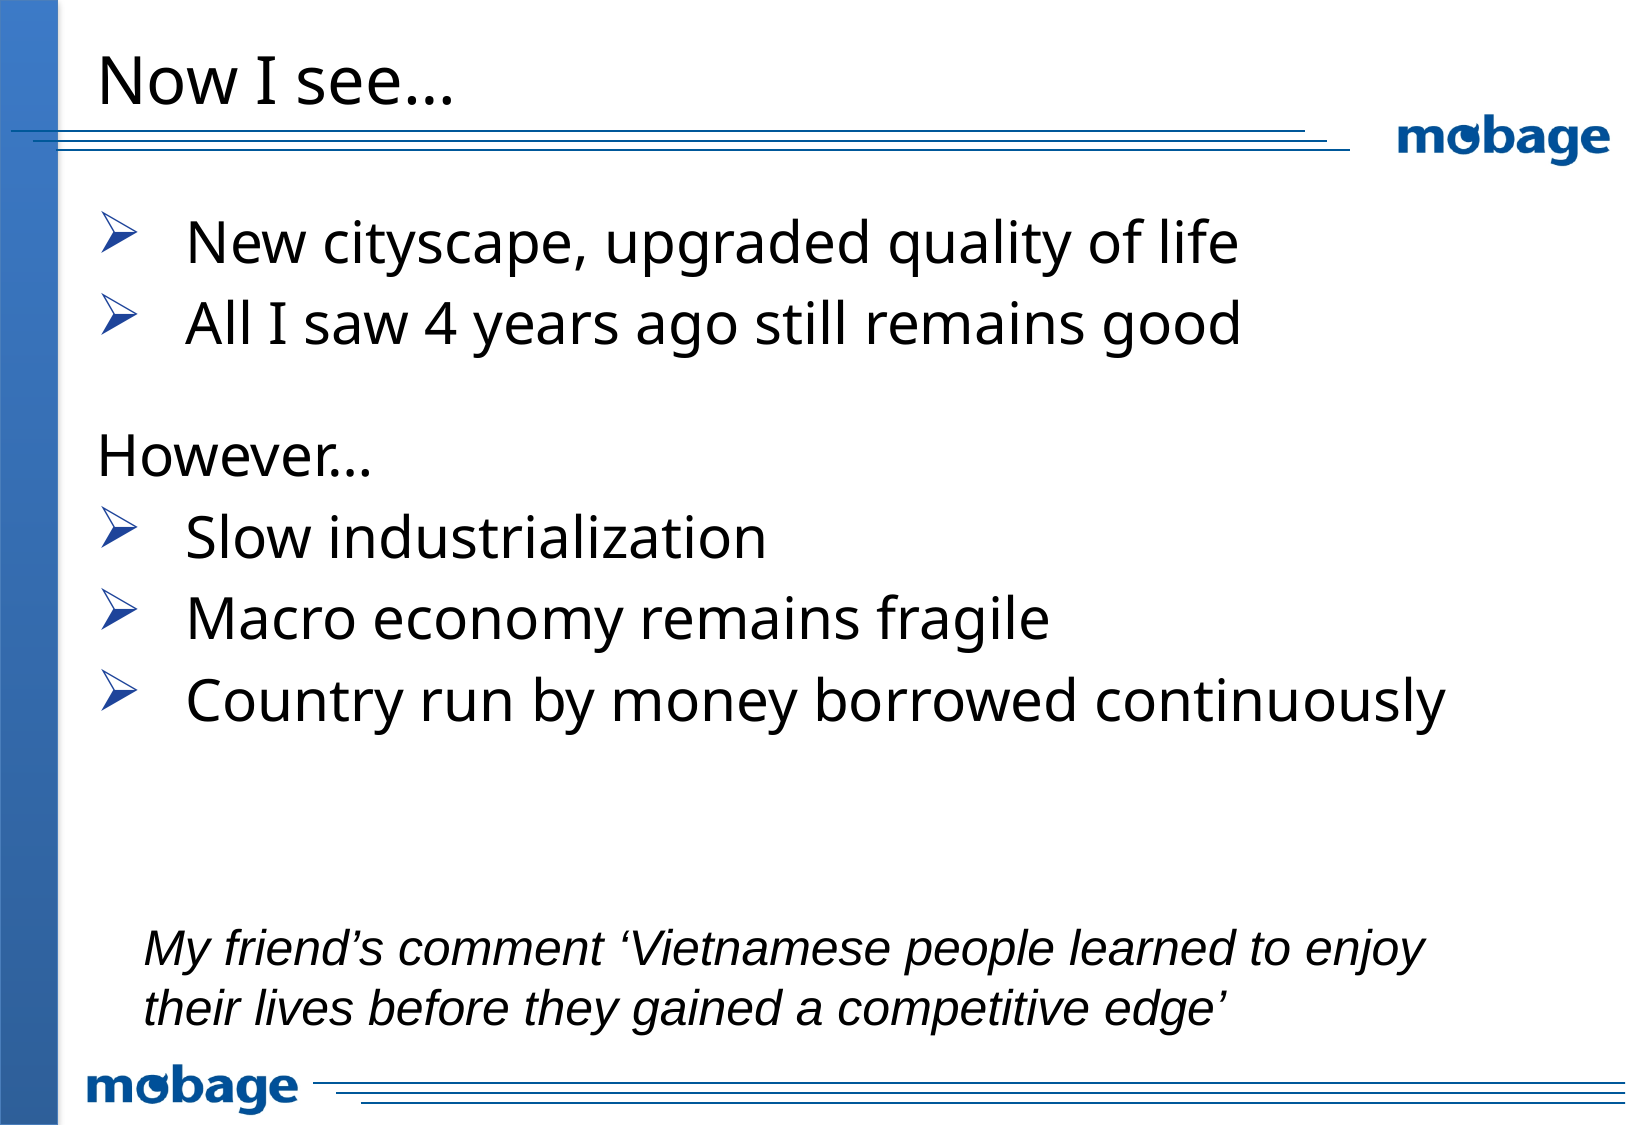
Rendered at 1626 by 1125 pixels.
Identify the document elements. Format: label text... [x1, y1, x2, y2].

title Now I see… [80, 28, 1544, 129]
picture [77, 1058, 301, 1120]
picture [1388, 108, 1613, 171]
list New cityscape, upgraded quality of life All I saw 4 years ago still remains good However… Slow industrialization Macro economy remains fragile Country run by money borrowed continuously [80, 196, 1587, 836]
text_box My friend’s comment ‘Vietnamese people learned to enjoy their lives before they gained a competitive edge’ [128, 907, 1550, 1043]
